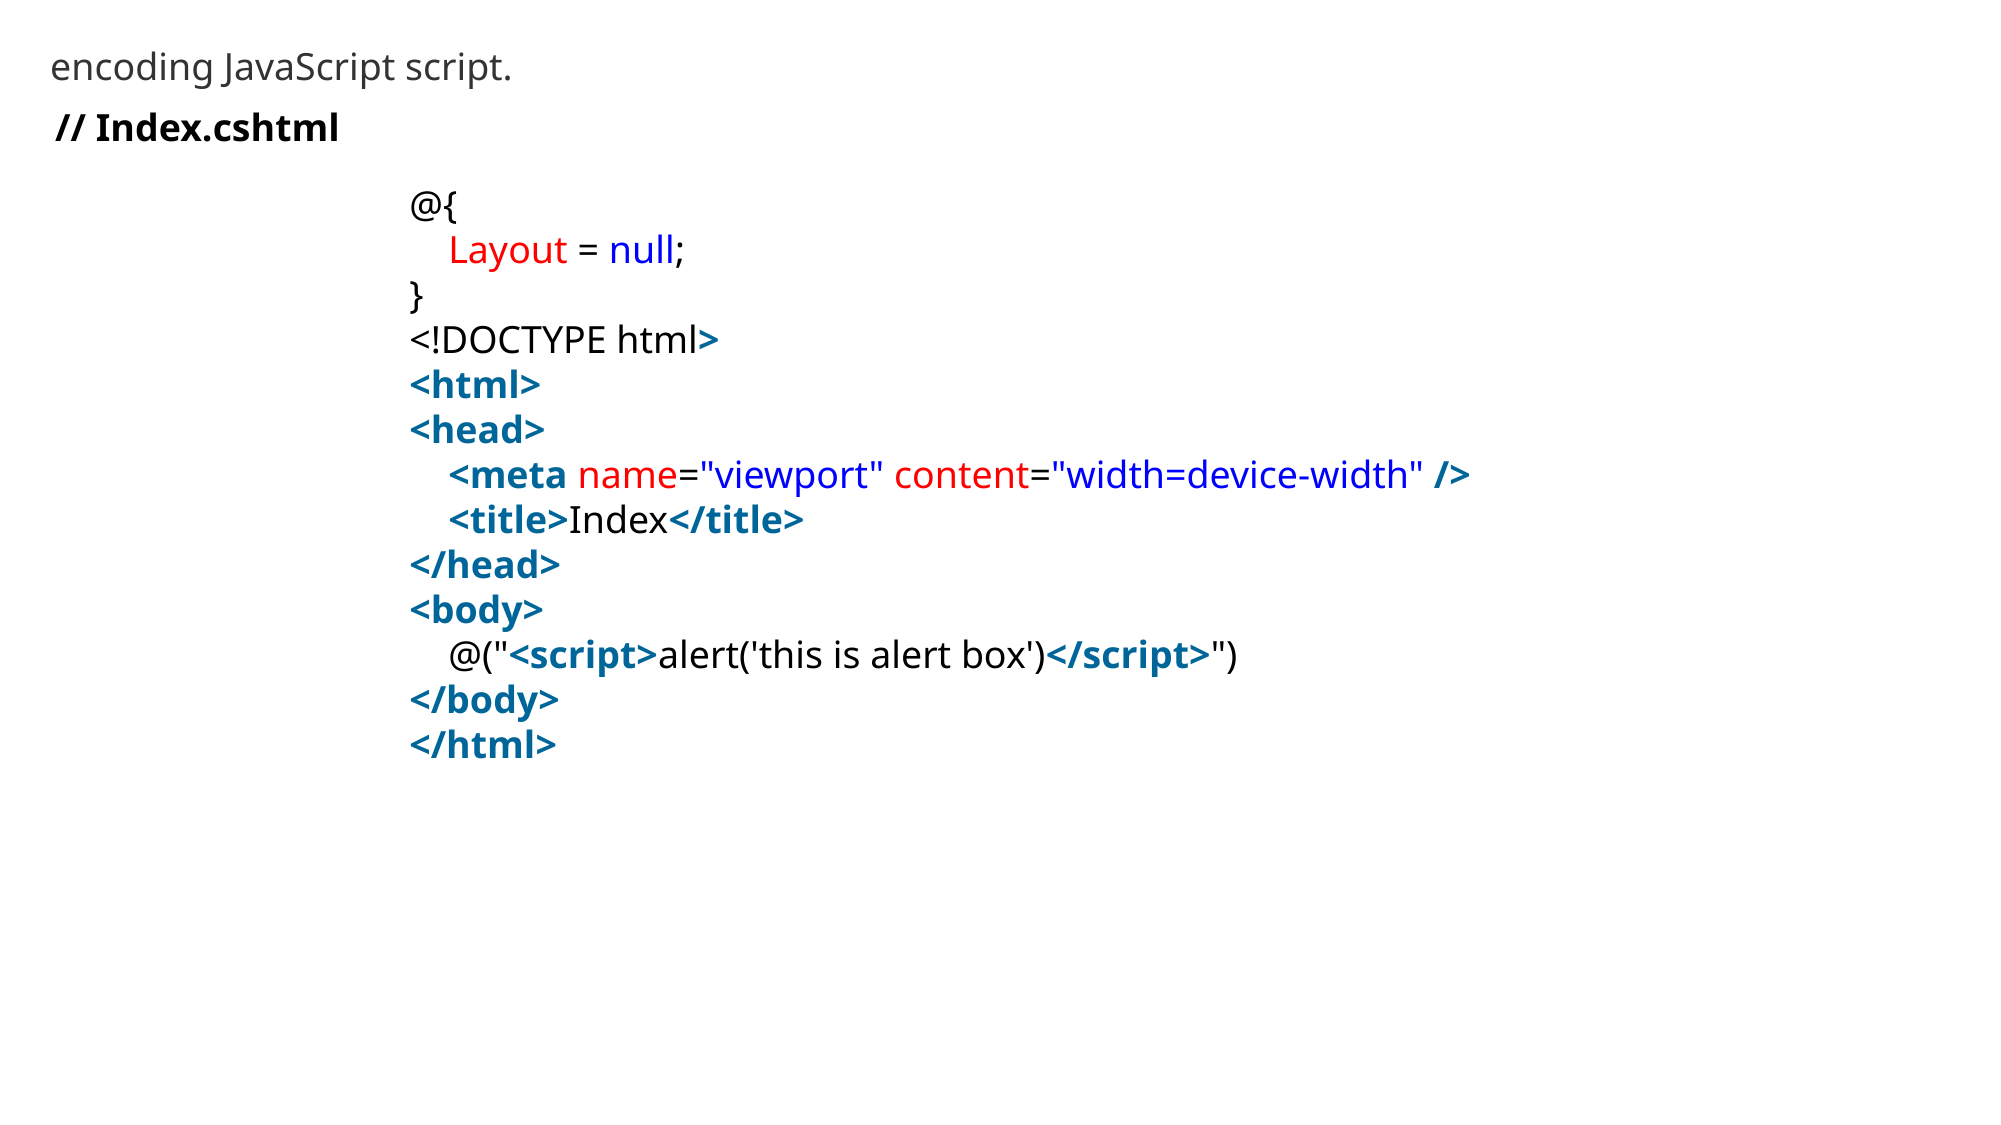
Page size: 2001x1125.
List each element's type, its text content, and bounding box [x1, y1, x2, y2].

text_box encoding JavaScript script. [35, 35, 528, 96]
text_box // Index.cshtml [40, 96, 1041, 156]
text_box @{ Layout = null; } <!DOCTYPE html> <html> <head> <meta name="viewport" content="width=device-width" /> <title>Index</title> </head> <body> @("<script>alert('this is alert box')</script>") </body> </html> [394, 173, 1686, 774]
